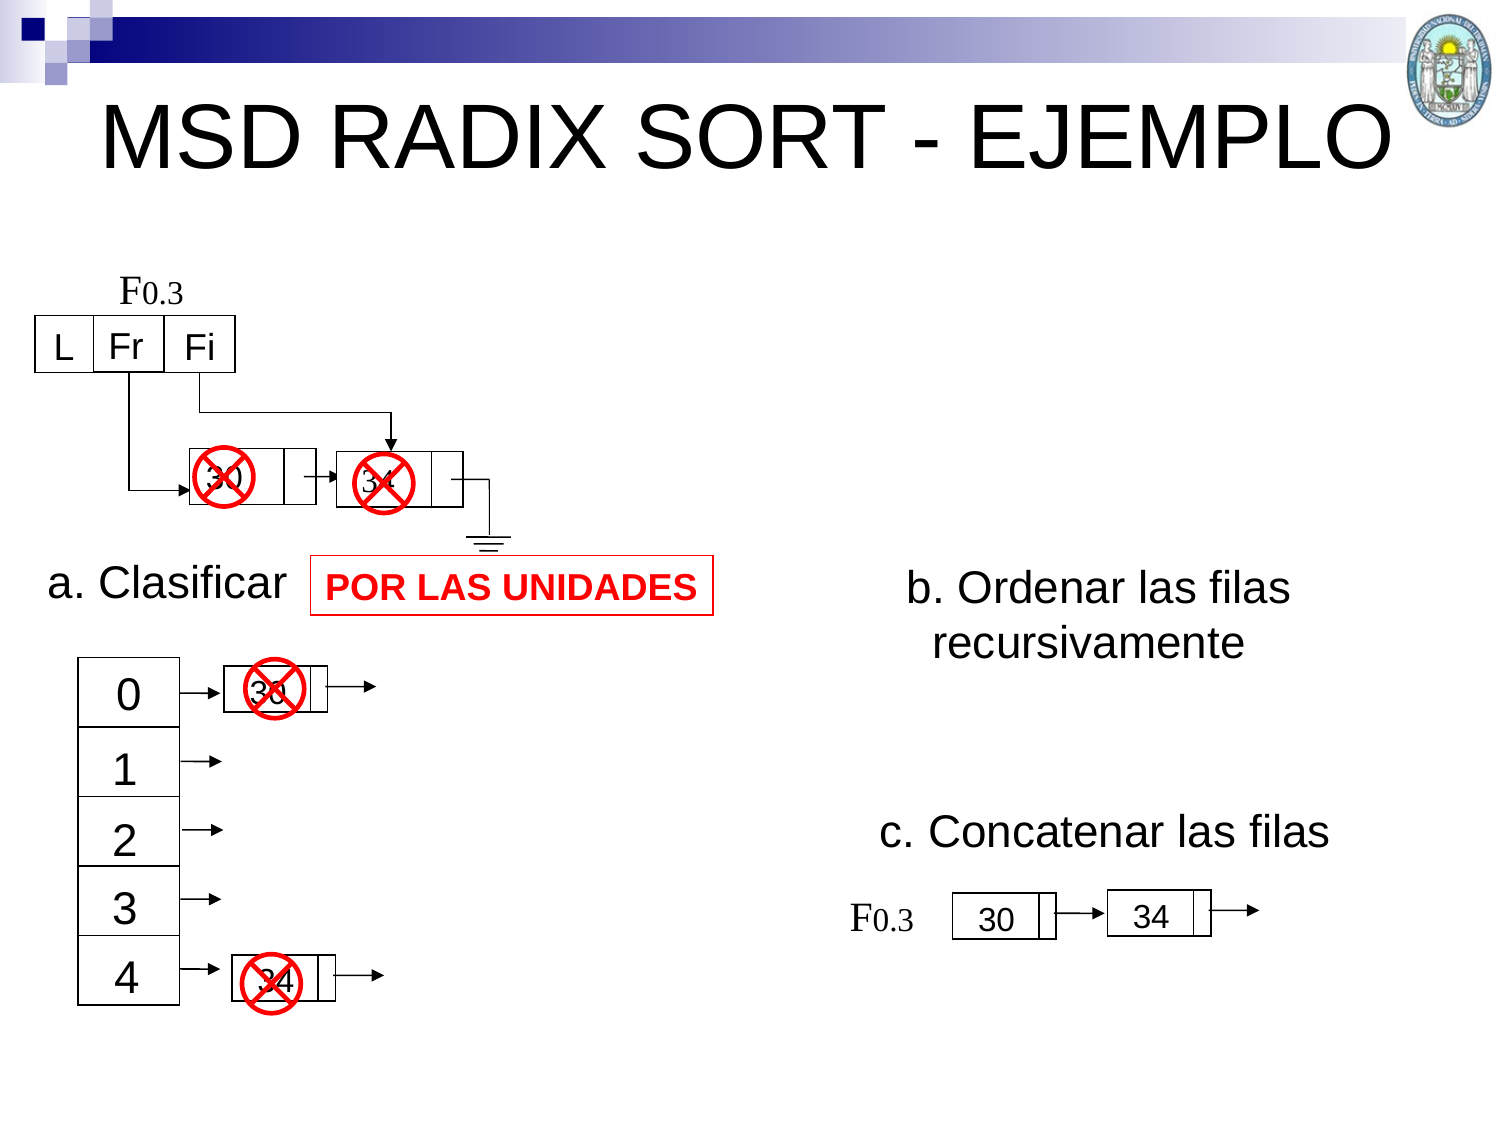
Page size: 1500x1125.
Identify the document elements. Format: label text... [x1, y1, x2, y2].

text_box b. Ordenar las filas recursivamente [892, 550, 1320, 676]
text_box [93, 255, 210, 491]
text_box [218, 952, 385, 1017]
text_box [336, 451, 512, 551]
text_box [210, 663, 377, 729]
text_box c. Concatenar las filas [865, 794, 1347, 865]
title MSD RADIX SORT - EJEMPLO [84, 19, 1435, 244]
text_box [938, 890, 1089, 955]
text_box POR LAS UNIDADES [310, 555, 713, 616]
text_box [77, 657, 224, 1006]
picture [1406, 11, 1493, 133]
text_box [164, 315, 392, 452]
text_box L [34, 315, 88, 373]
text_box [1093, 887, 1260, 952]
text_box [189, 448, 343, 533]
text_box a. Clasificar [33, 545, 303, 616]
text_box F0.3 [824, 881, 940, 968]
